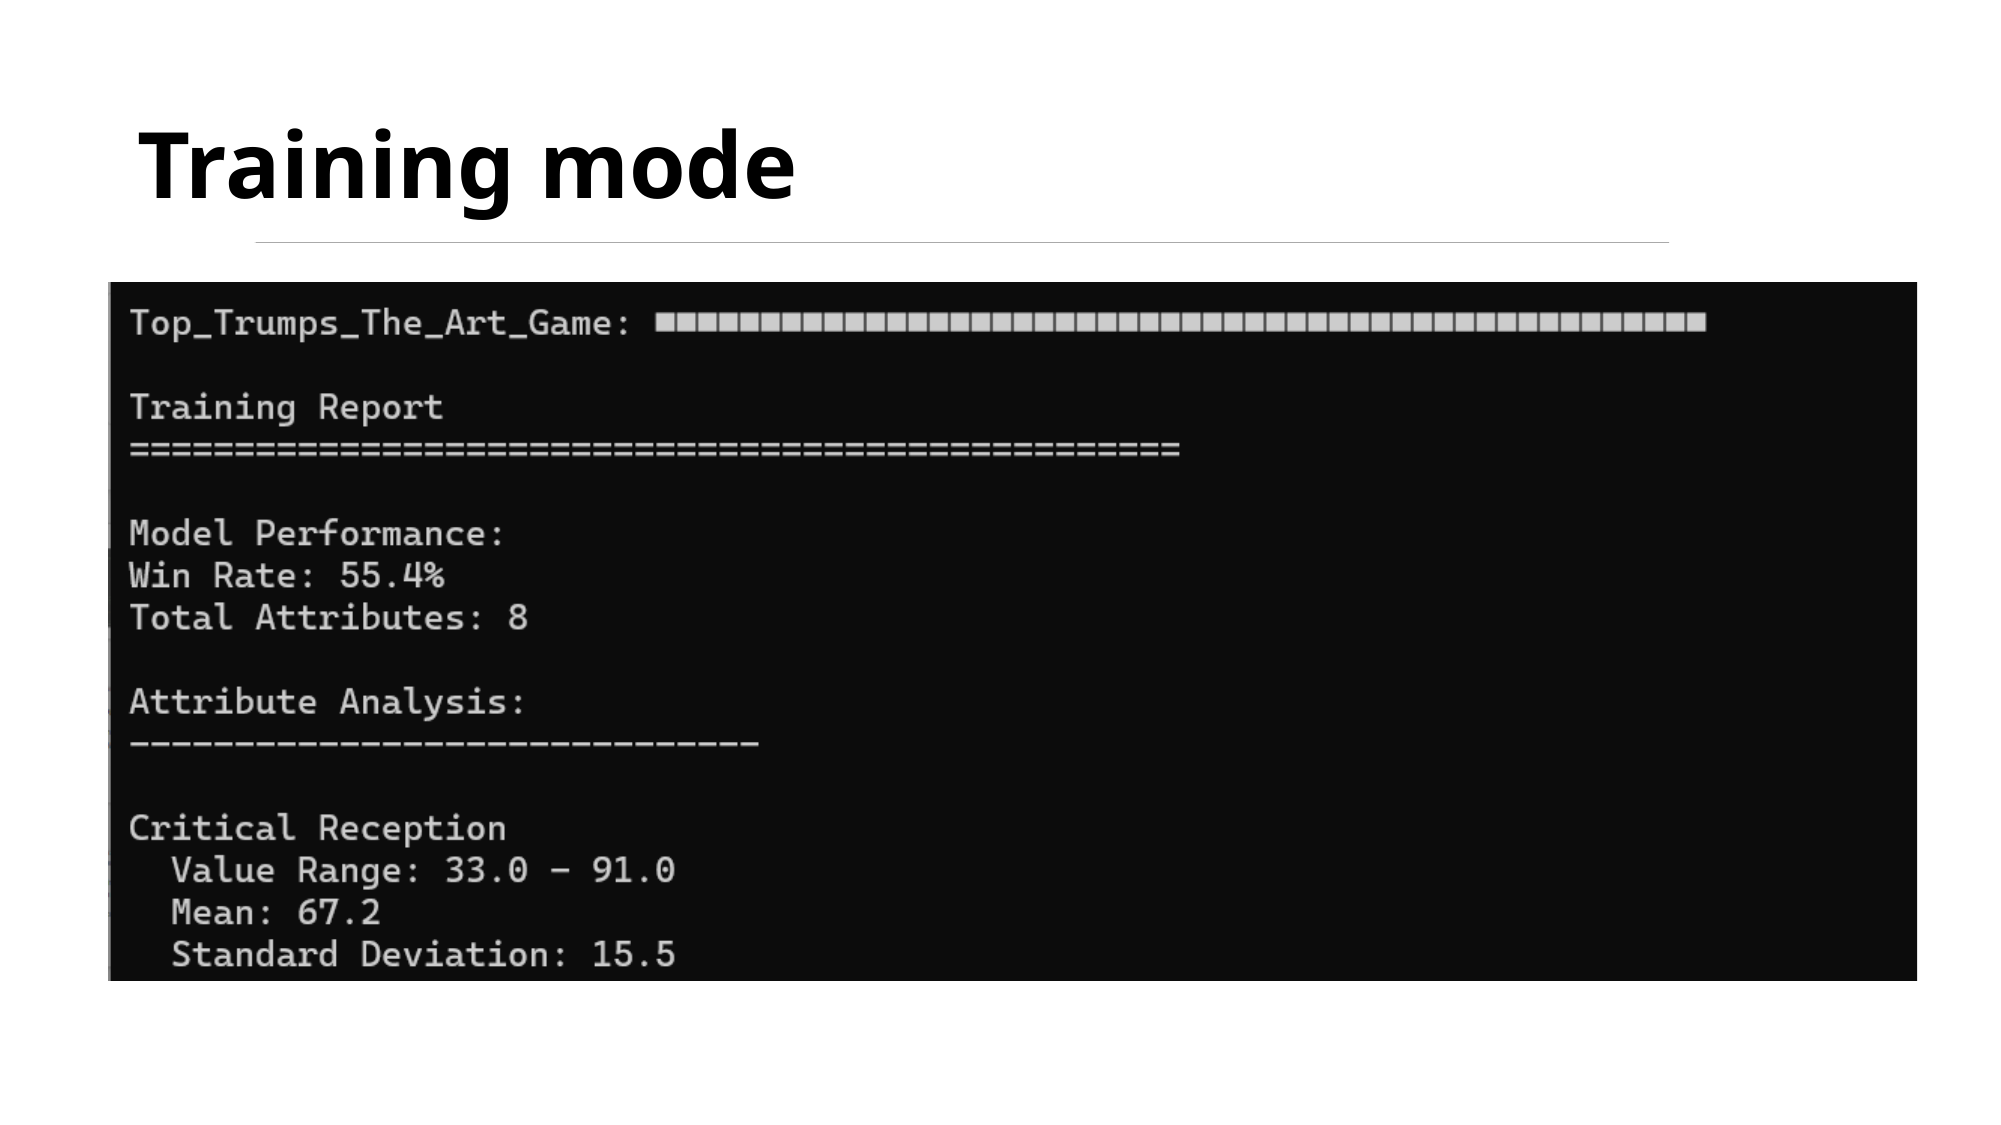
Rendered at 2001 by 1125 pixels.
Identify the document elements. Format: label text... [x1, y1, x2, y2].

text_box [107, 241, 1918, 1098]
title Training mode [137, 59, 1863, 241]
